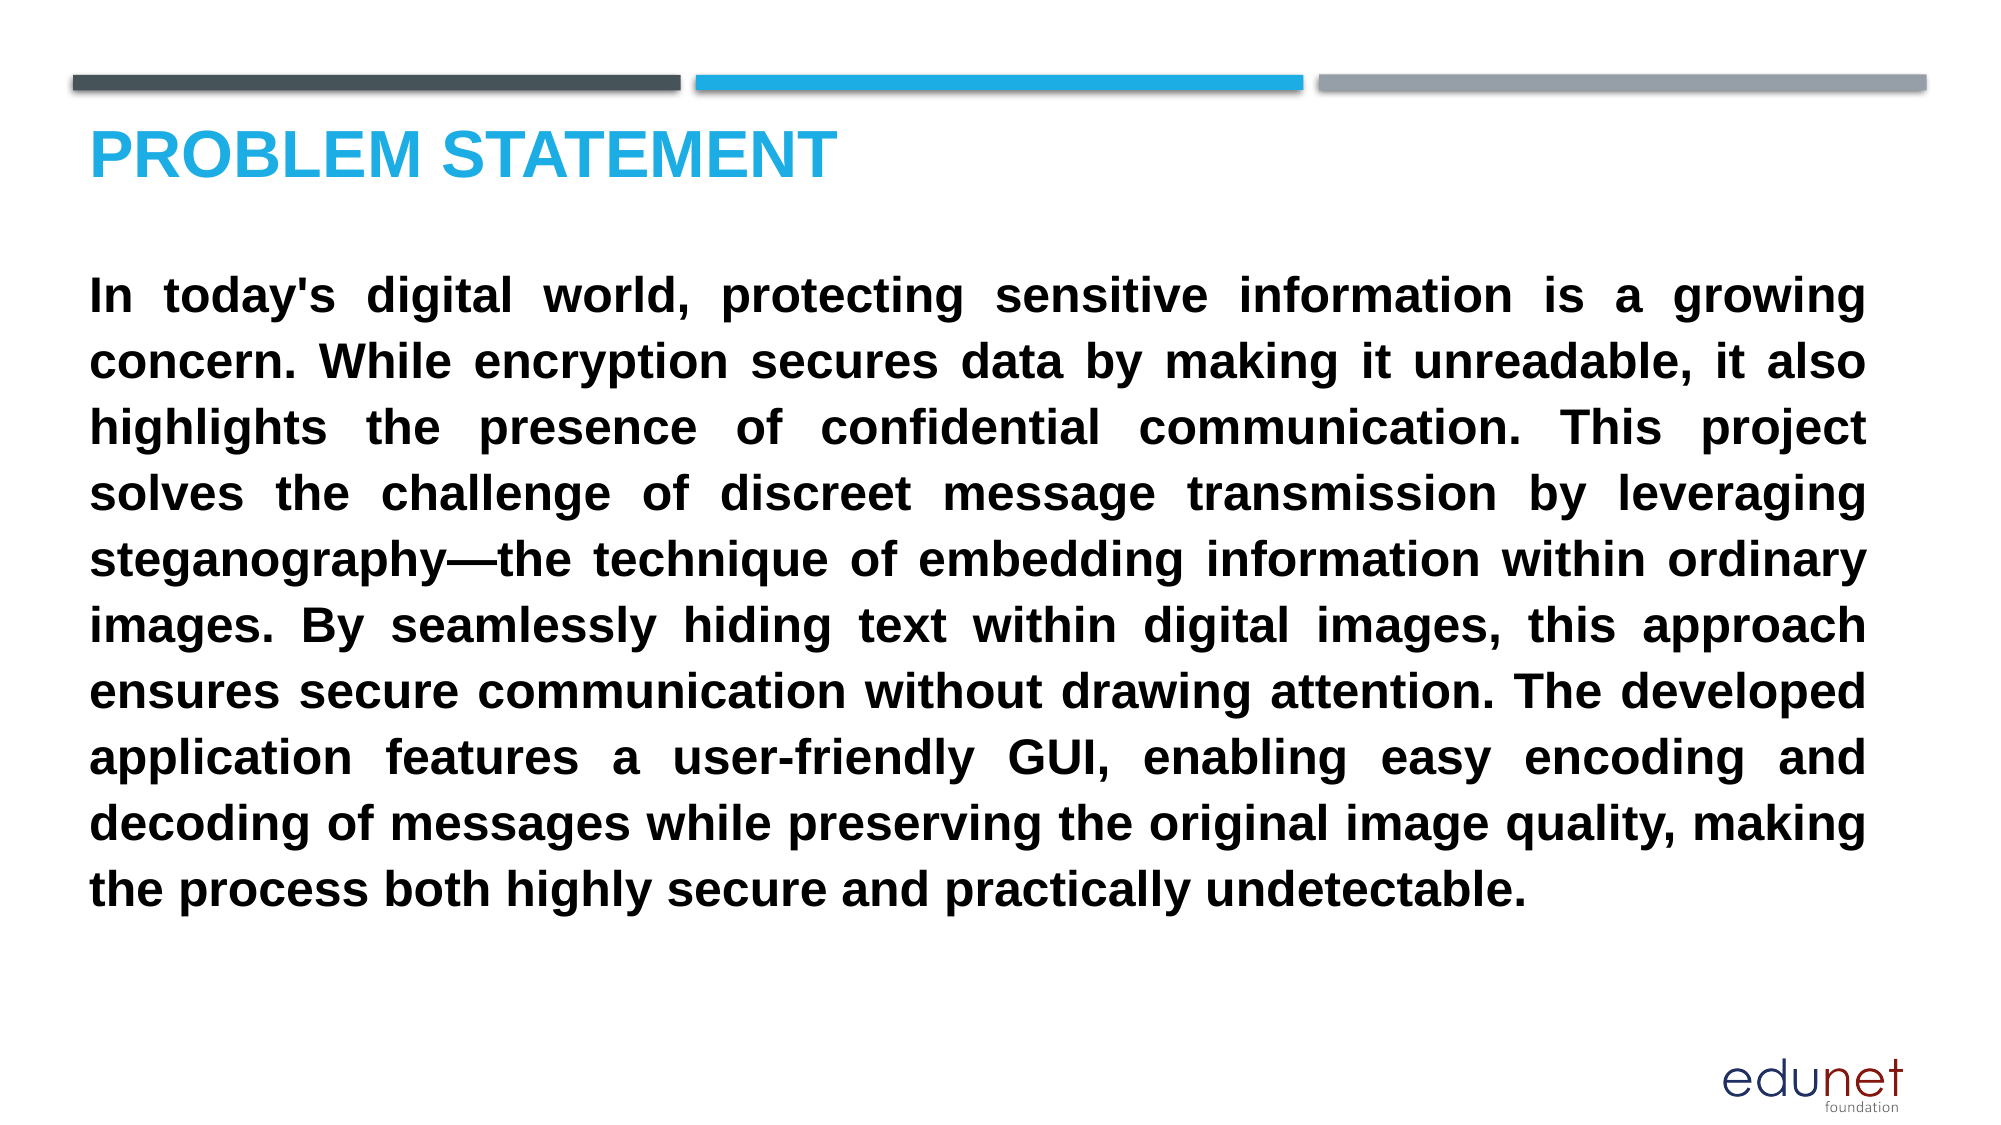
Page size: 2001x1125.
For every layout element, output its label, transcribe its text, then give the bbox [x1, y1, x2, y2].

list In today's digital world, protecting sensitive information is a growing concern. While encryption secures data by making it unreadable, it also highlights the presence of confidential communication. This project solves the challenge of discreet message transmission by leveraging steganography—the technique of embedding information within ordinary images. By seamlessly hiding text within digital images, this approach ensures secure communication without drawing attention. The developed application features a user-friendly GUI, enabling easy encoding and decoding of messages while preserving the original image quality, making the process both highly secure and practically undetectable. [74, 203, 1884, 970]
picture [1719, 1056, 1905, 1116]
title Problem Statement [74, 111, 1884, 199]
